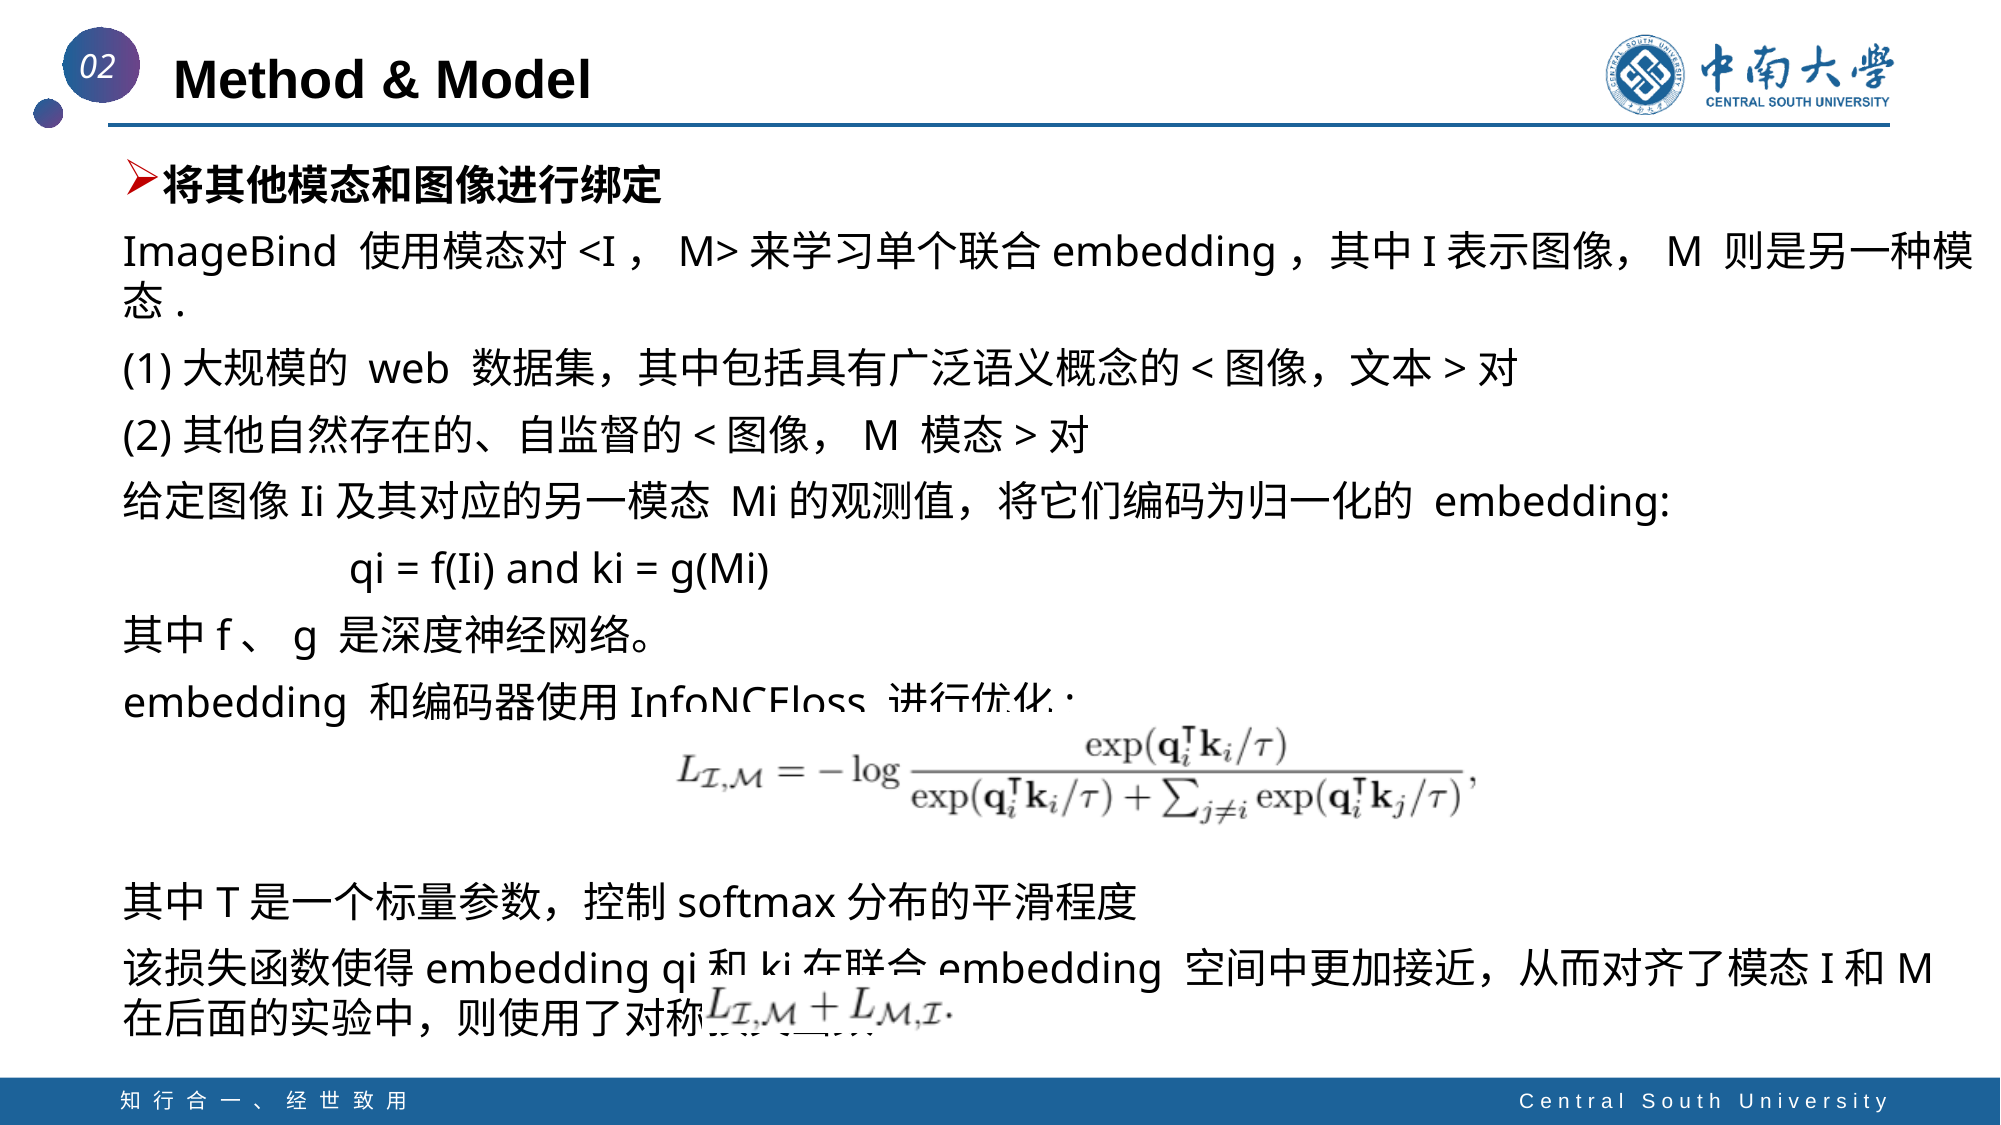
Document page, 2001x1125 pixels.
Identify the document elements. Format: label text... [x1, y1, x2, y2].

text_box Method & Model [158, 0, 1343, 118]
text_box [33, 26, 153, 128]
text_box Central South University [1504, 1080, 1902, 1120]
picture [702, 975, 961, 1033]
picture [667, 712, 1499, 849]
picture [1595, 28, 1907, 121]
text_box 将其他模态和图像进行绑定 ImageBind 使用模态对<I，M>来学习单个联合embedding，其中I表示图像，M 则是另一种模态. (1)大规模的 web 数据集，其中包括具有广泛语义概念的<图像，文本>对 (2)其他自然存在的、自监督的<图像，M 模态>对 给定图像Ii及其对应的另一模态 Mi的观测值，将它们编码为归一化的 embedding: qi = f(Ii) and ki = g(Mi) 其中f、g 是深度神经网络。 embedding 和编码器使用InfoNCEloss 进行优化: 其中T是一个标量参数，控制softmax分布的平滑程度 该损失函数使得embedding qi和ki在联合embedding 空间中更加接近，从而对齐了模态I和M在后面的实验中，则使用了对称损失函数 [108, 151, 2000, 1068]
text_box 知行合一、经世致用 [105, 1080, 423, 1120]
text_box [0, 1077, 2000, 1125]
